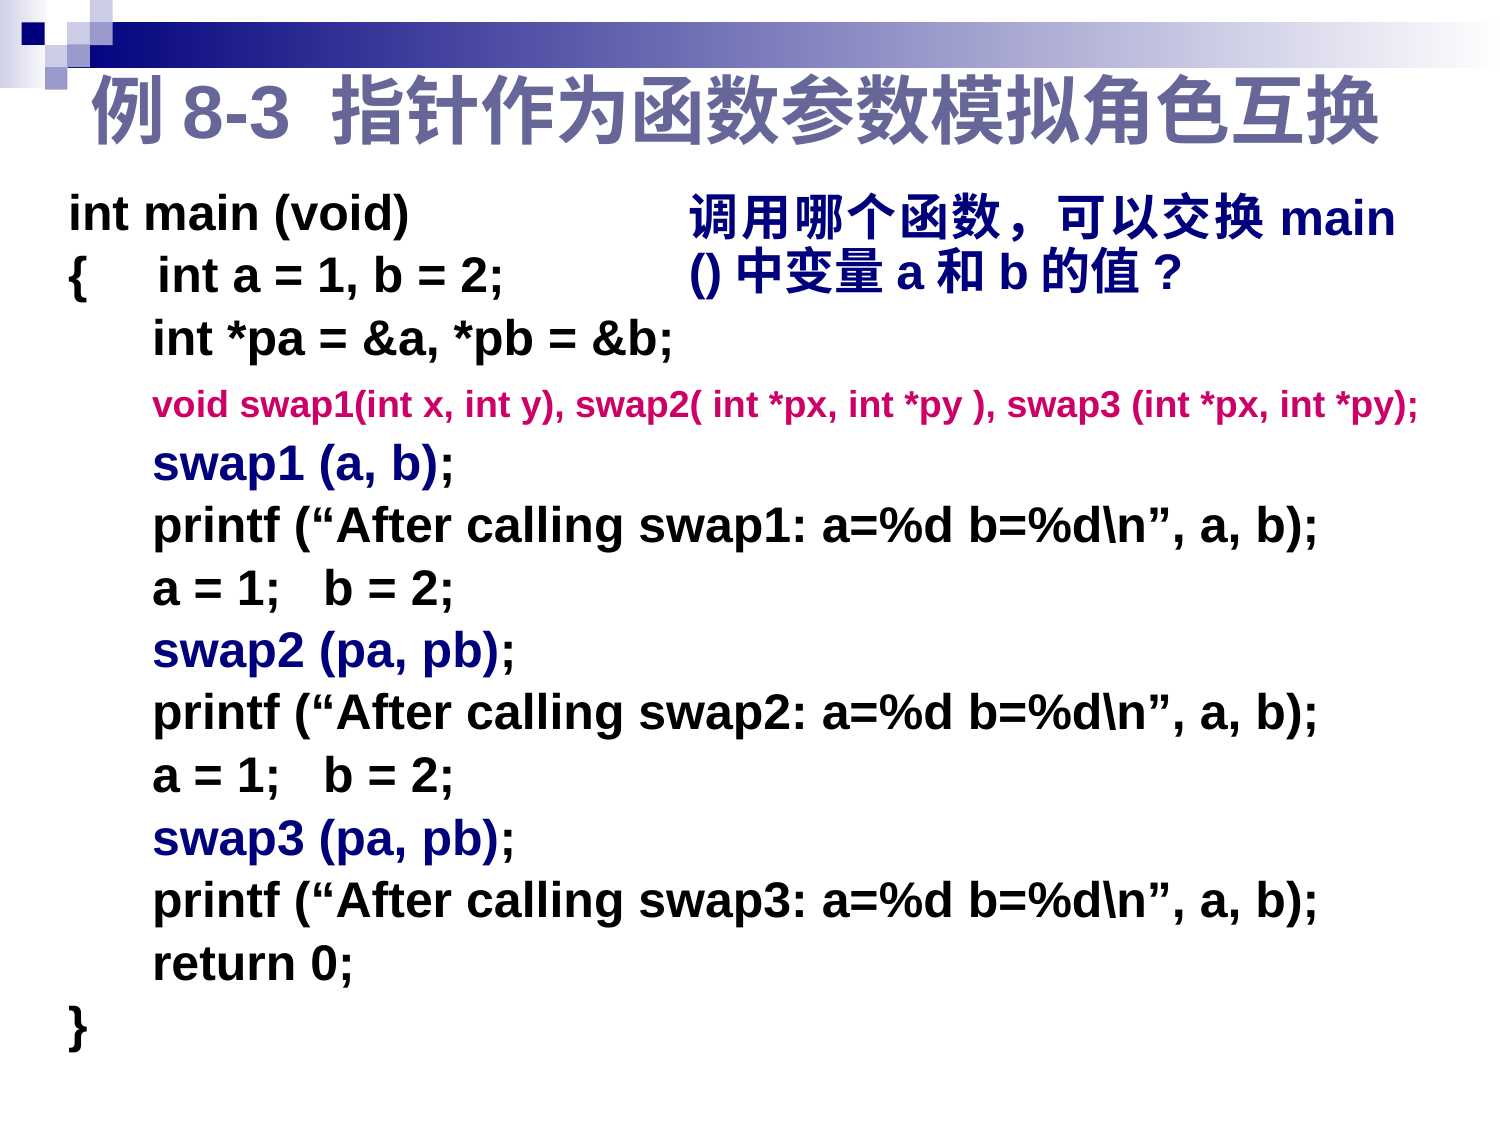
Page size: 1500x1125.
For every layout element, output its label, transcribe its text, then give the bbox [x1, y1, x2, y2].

text_box int main (void) { int a = 1, b = 2; int *pa = &a, *pb = &b; void swap1(int x, int y), swap2( int *px, int *py ), swap3 (int *px, int *py); swap1 (a, b); printf (“After calling swap1: a=%d b=%d\n”, a, b); a = 1; b = 2; swap2 (pa, pb); printf (“After calling swap2: a=%d b=%d\n”, a, b); a = 1; b = 2; swap3 (pa, pb); printf (“After calling swap3: a=%d b=%d\n”, a, b); return 0; } [53, 172, 1447, 1059]
text_box 调用哪个函数，可以交换main ()中变量a和b的值? [673, 184, 1412, 308]
title 例8-3 指针作为函数参数模拟角色互换 [75, 58, 1425, 159]
